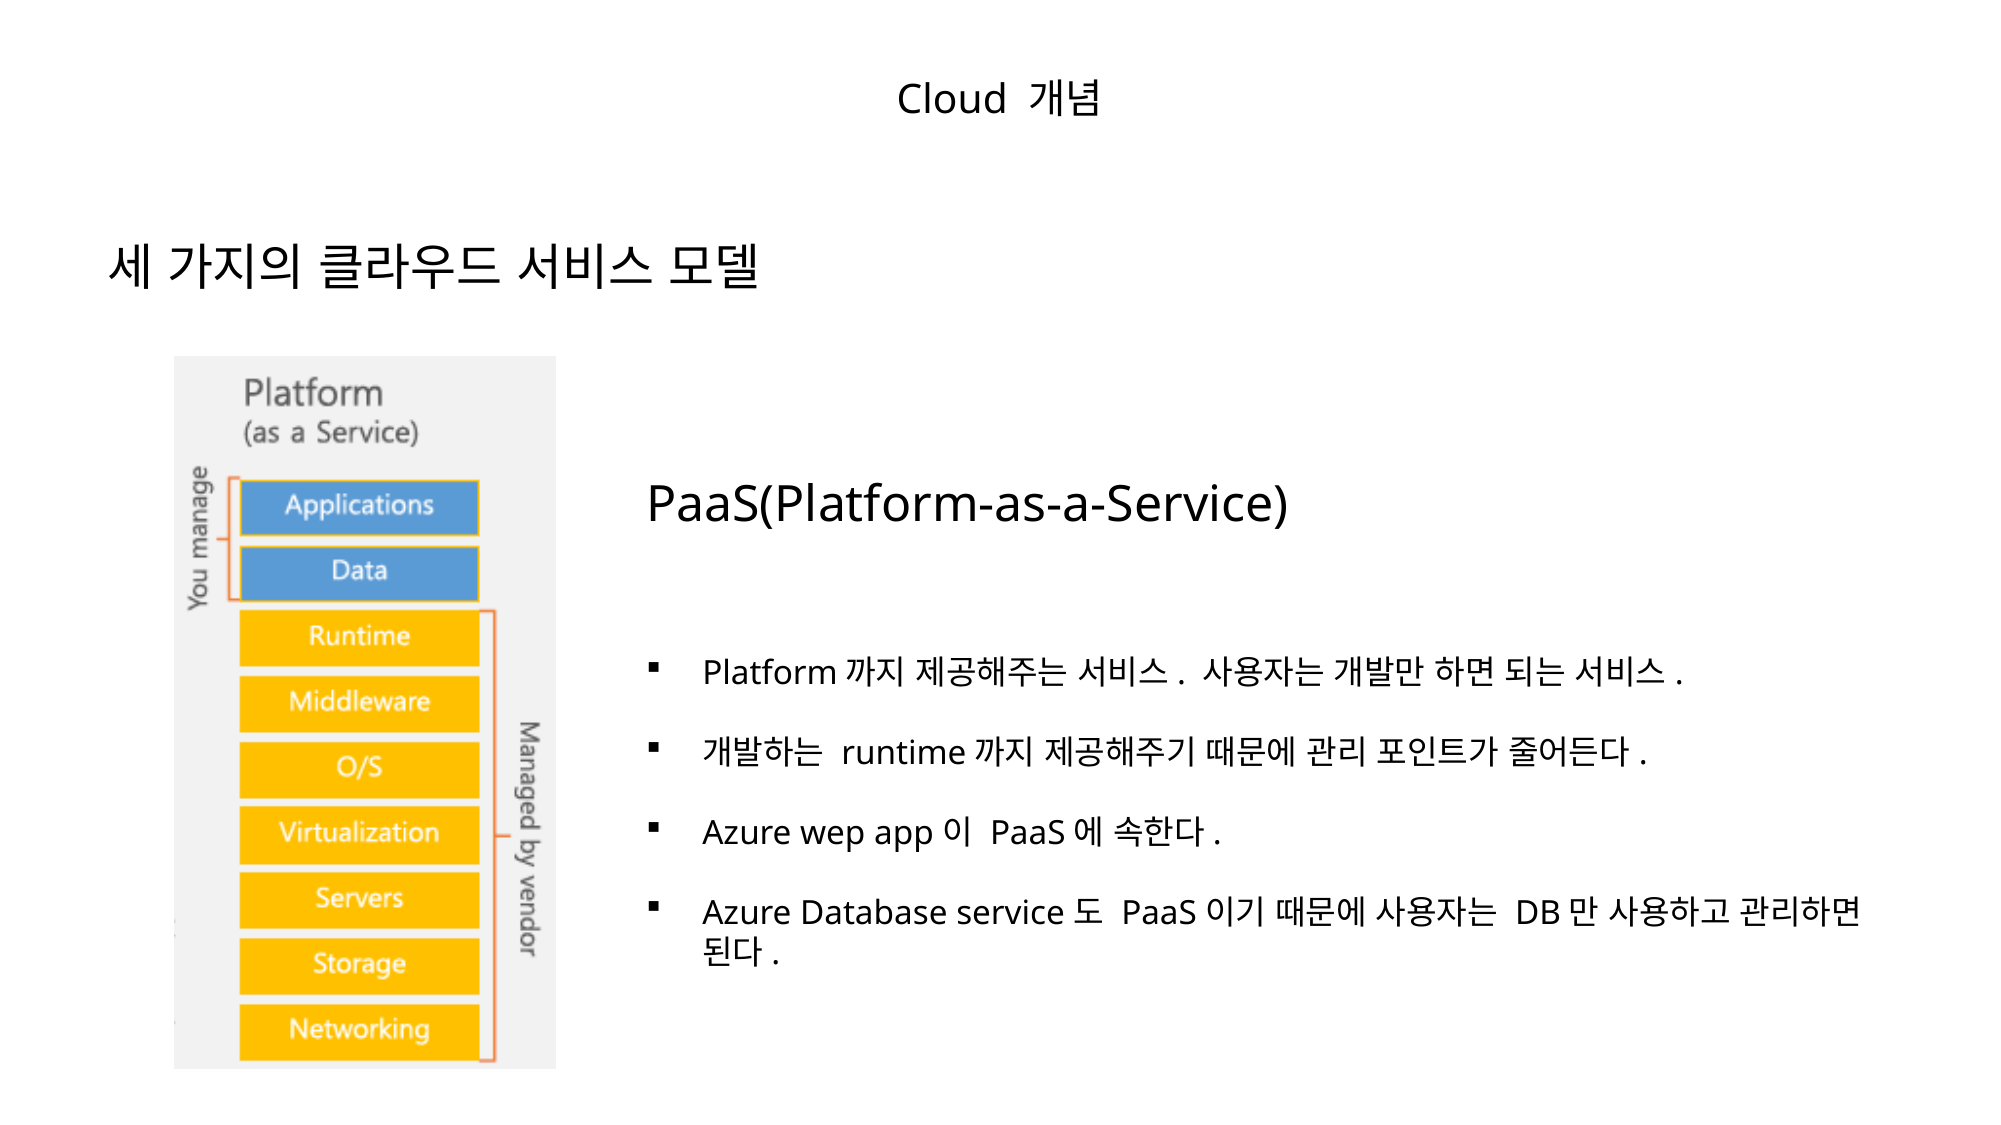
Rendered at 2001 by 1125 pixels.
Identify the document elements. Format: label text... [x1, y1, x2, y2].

picture [174, 356, 556, 1070]
text_box Cloud 개념 [731, 70, 1269, 132]
text_box 세 가지의 클라우드 서비스 모델 [92, 227, 1978, 413]
text_box PaaS(Platform-as-a-Service) Platform까지 제공해주는 서비스. 사용자는 개발만 하면 되는 서비스. 개발하는 runtime까지 제공해주기 때문에 관리 포인트가 줄어든다. Azure wep app이 PaaS에 속한다. Azure Database service도 PaaS이기 때문에 사용자는 DB만 사용하고 관리하면 된다. [631, 464, 1879, 1019]
